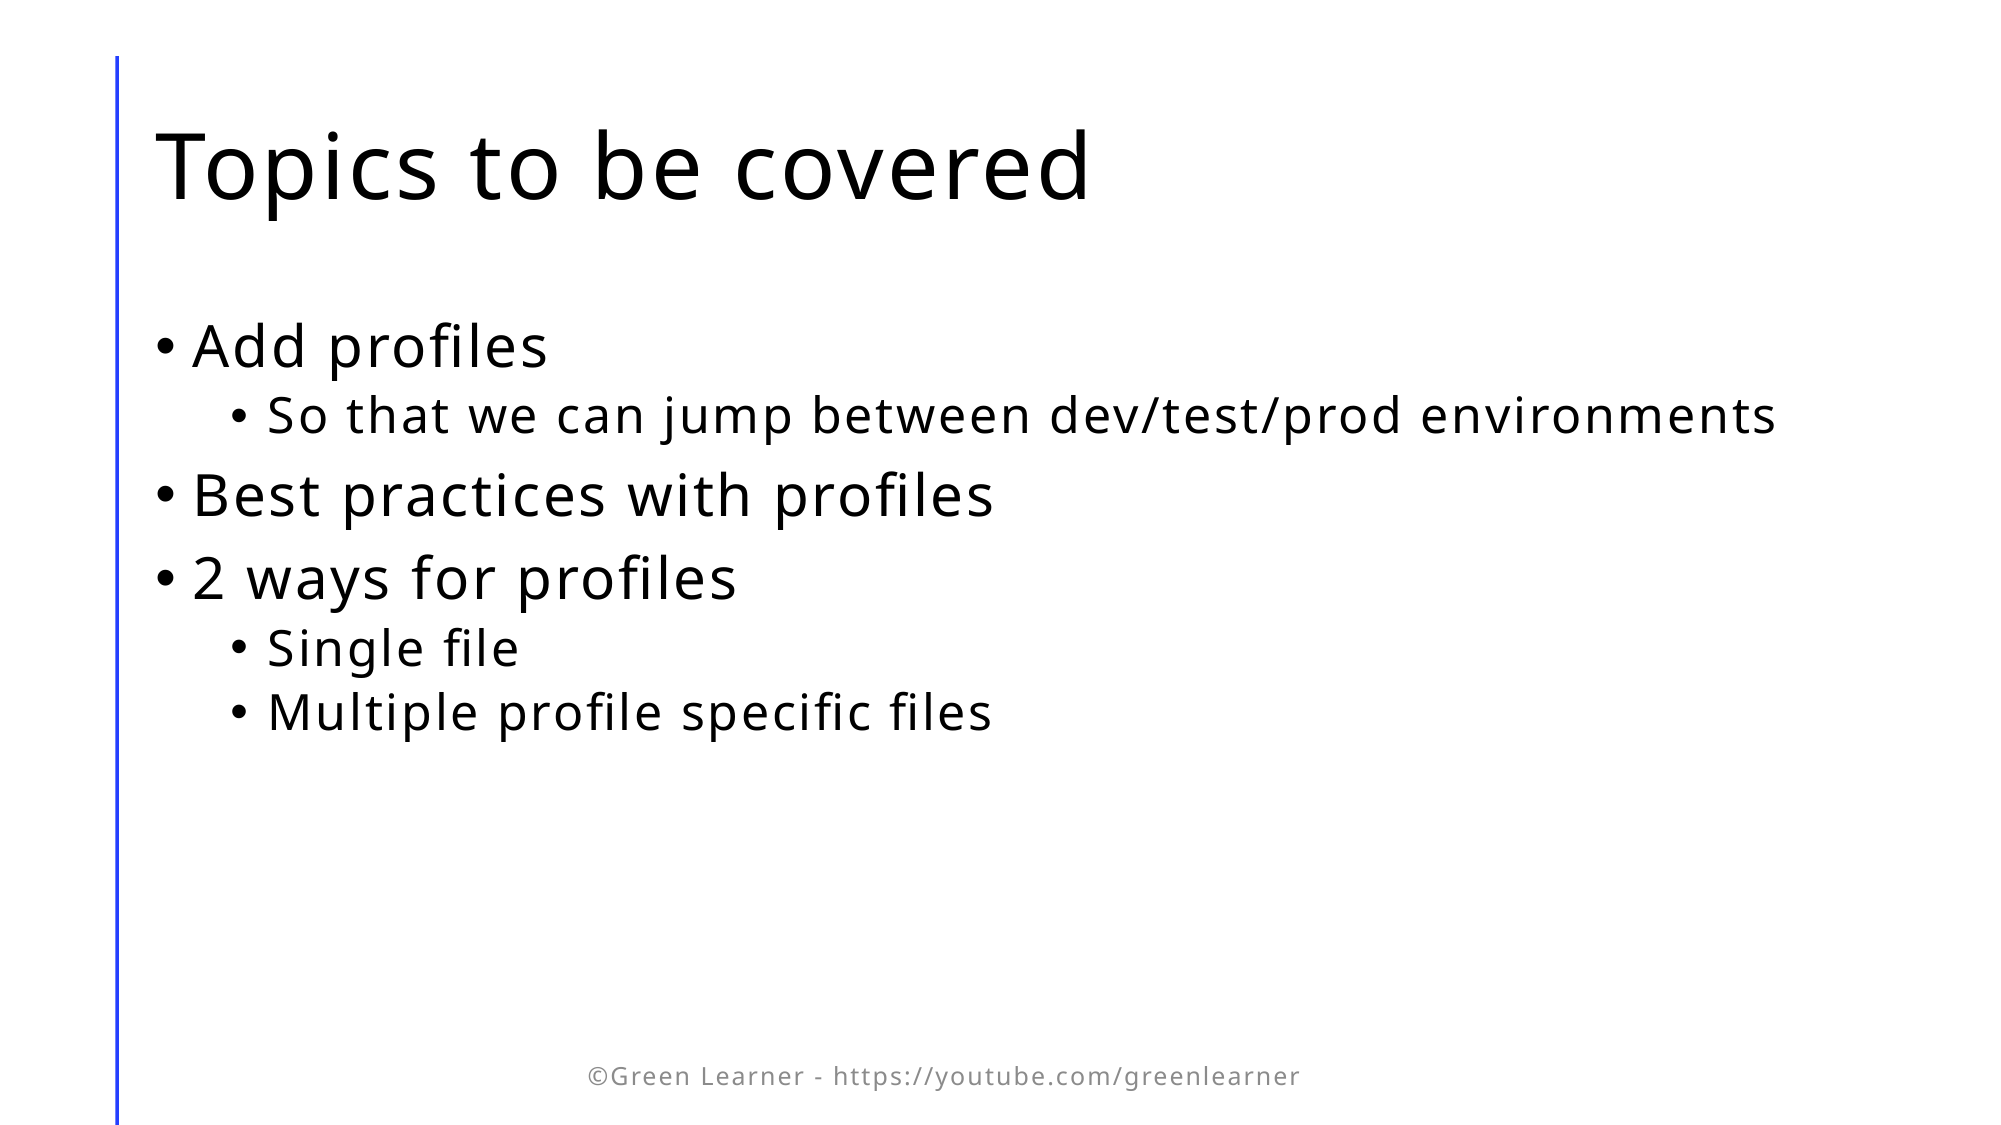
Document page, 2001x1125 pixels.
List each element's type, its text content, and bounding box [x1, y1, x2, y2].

title Topics to be covered [137, 59, 1863, 278]
footer ©Green Learner - https://youtube.com/greenlearner [535, 1045, 1354, 1102]
list Add profiles So that we can jump between dev/test/prod environments Best practices with profiles 2 ways for profiles Single file Multiple profile specific files [137, 299, 1863, 1014]
